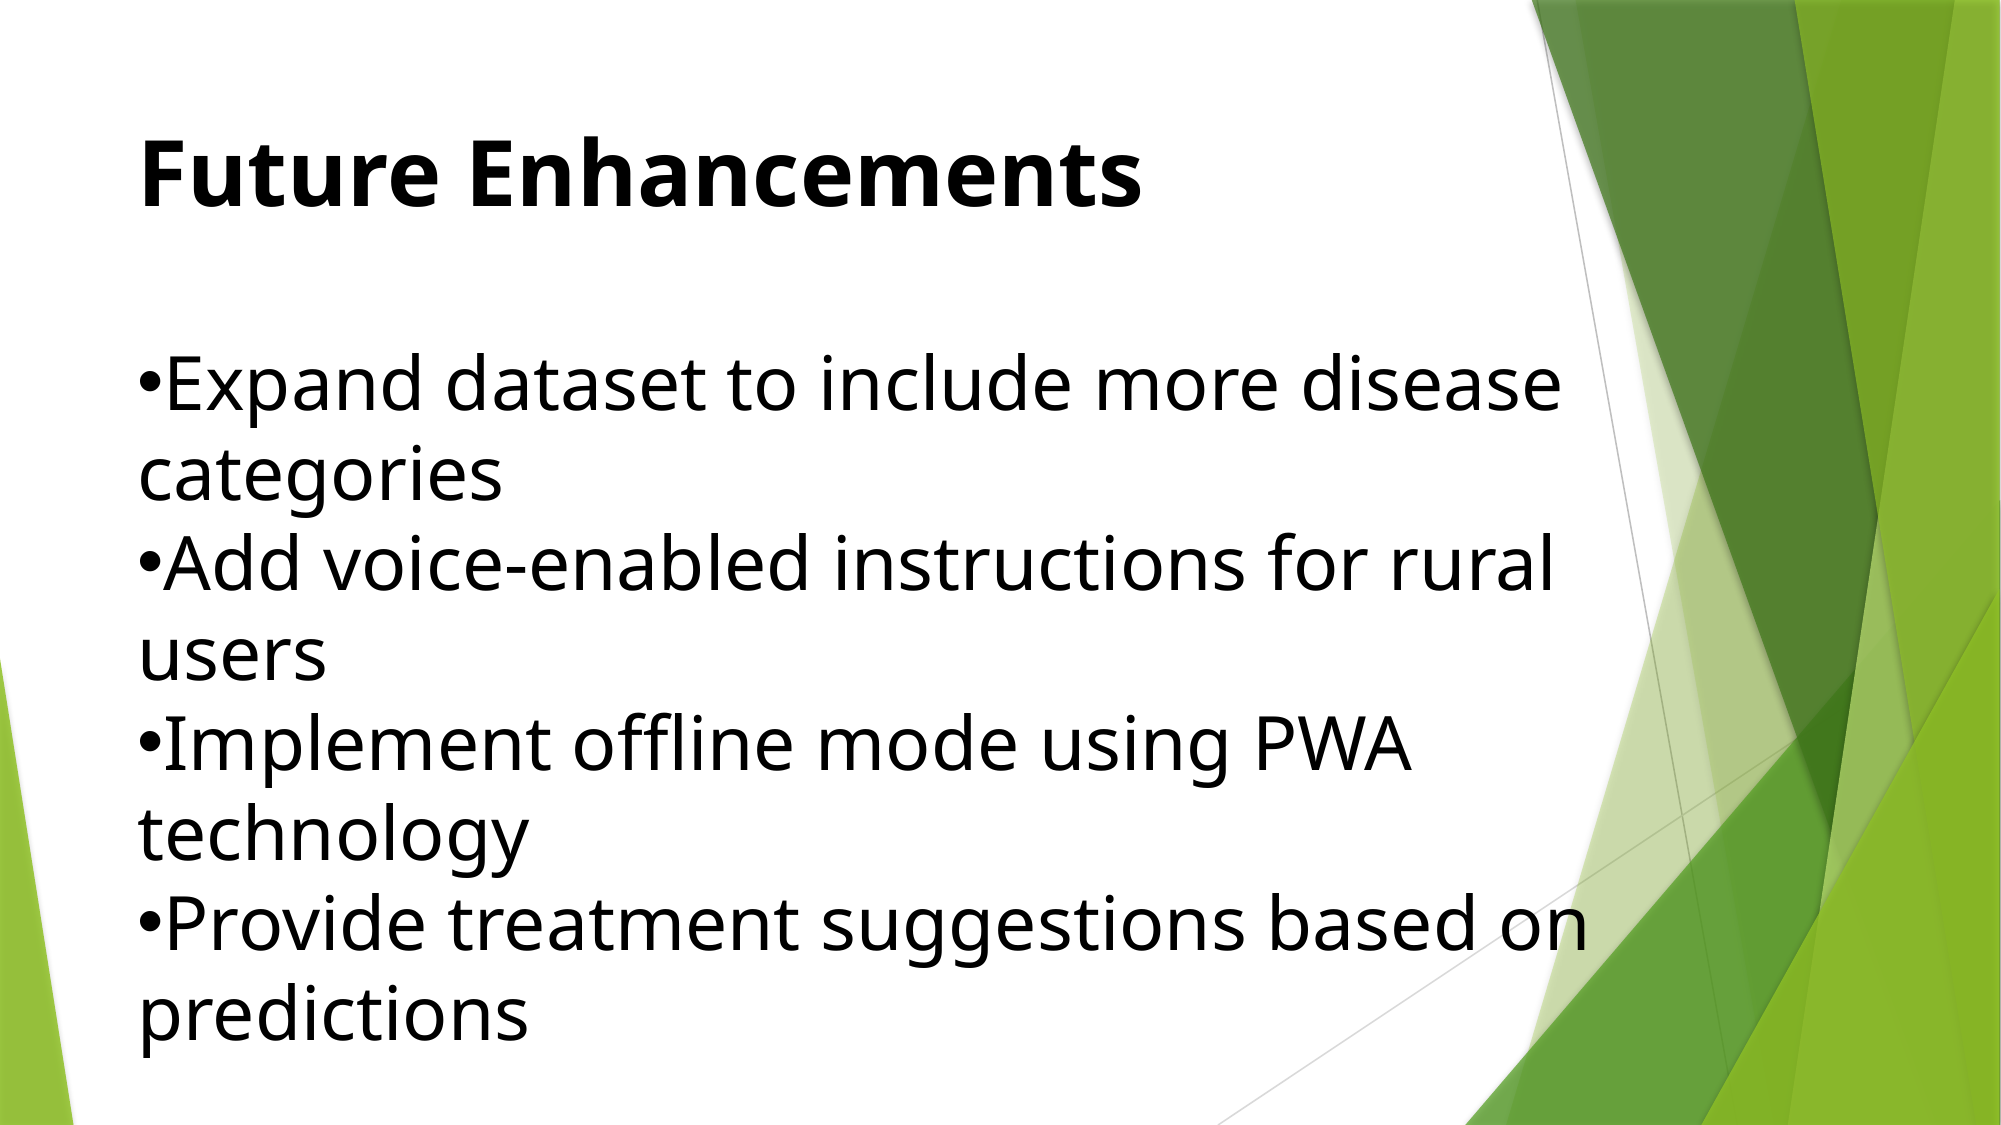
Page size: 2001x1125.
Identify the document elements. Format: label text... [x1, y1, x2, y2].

text_box Future Enhancements Expand dataset to include more disease categories Add voice-enabled instructions for rural users Implement offline mode using PWA technology Provide treatment suggestions based on predictions [122, 107, 1726, 1063]
